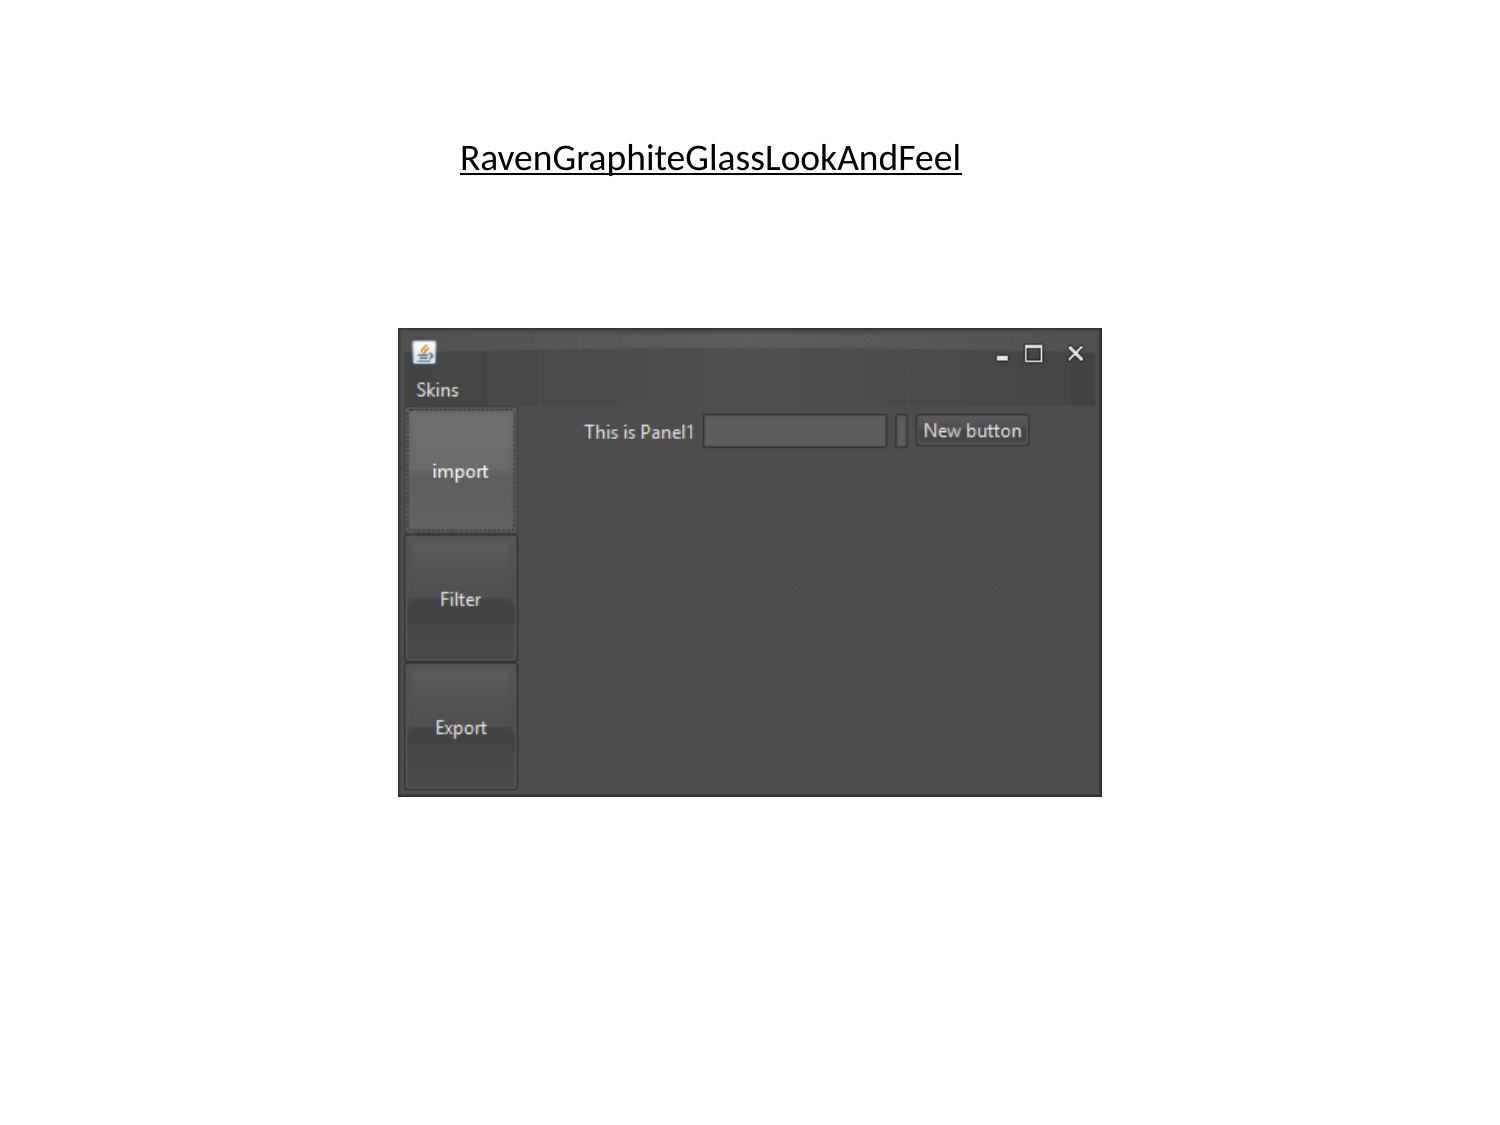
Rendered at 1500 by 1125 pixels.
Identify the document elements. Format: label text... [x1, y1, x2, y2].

picture [398, 327, 1102, 798]
text_box RavenGraphiteGlassLookAndFeel [445, 125, 977, 186]
